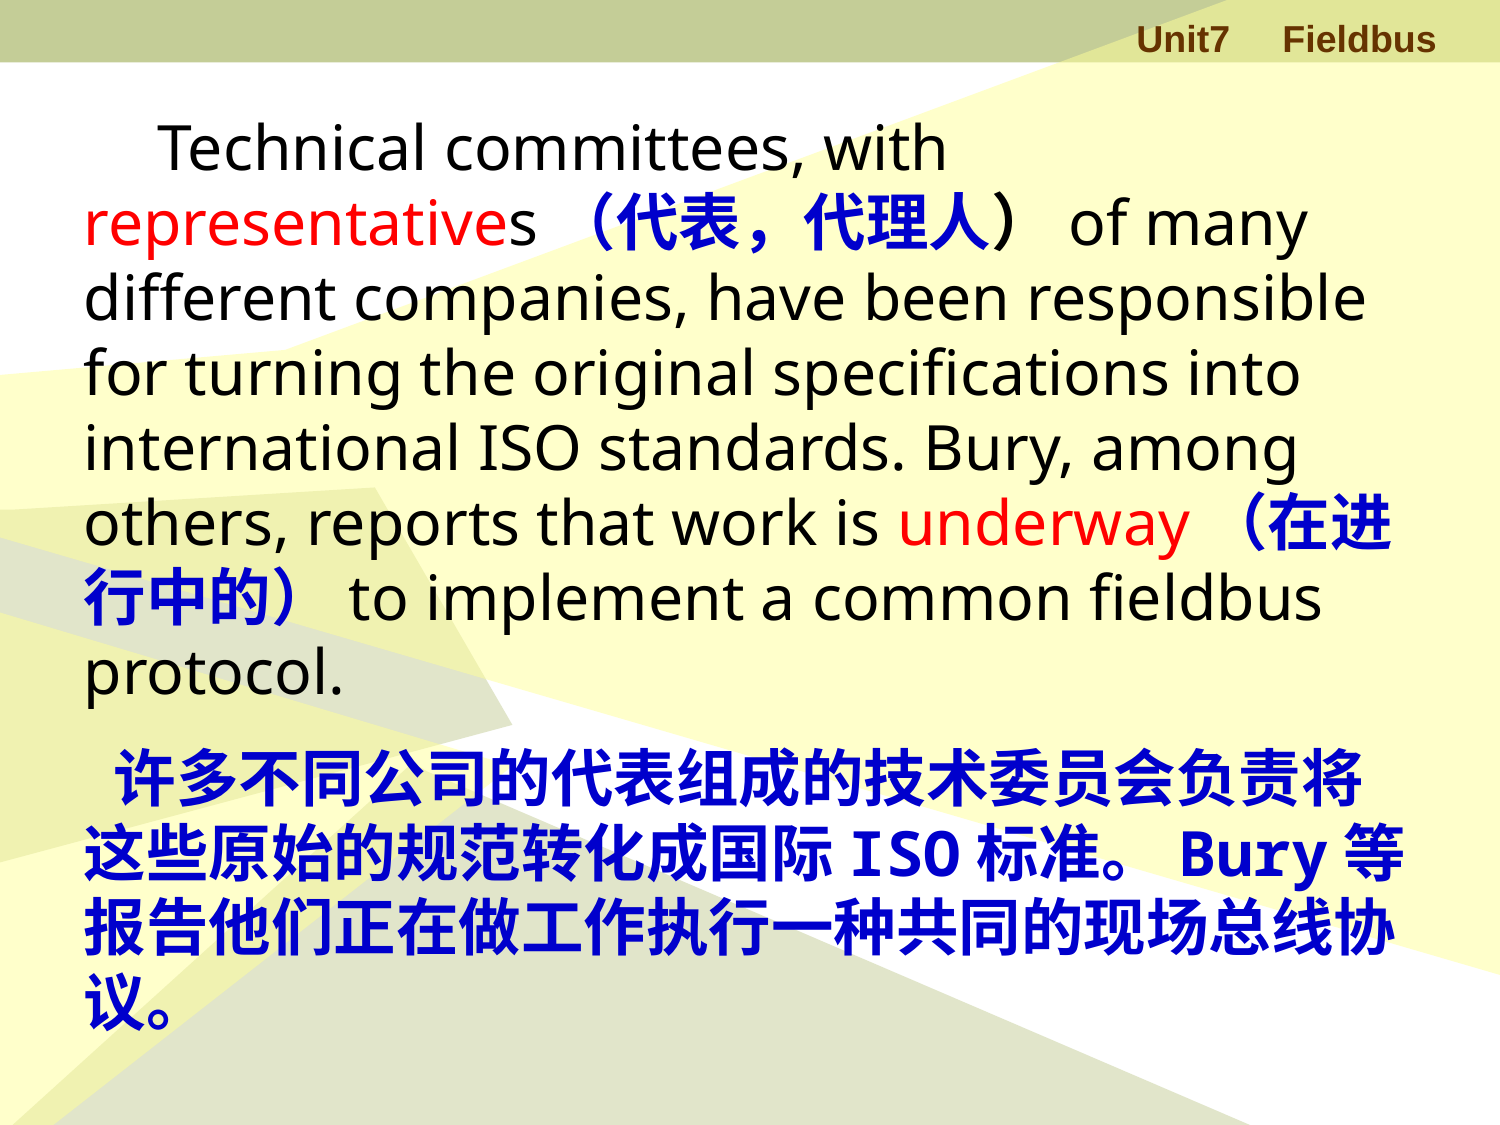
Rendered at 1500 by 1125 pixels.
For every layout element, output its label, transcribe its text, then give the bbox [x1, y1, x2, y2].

list Technical committees, with representatives（代表，代理人）of many different companies, have been responsible for turning the original specifications into international ISO standards. Bury, among others, reports that work is underway（在进行中的）to implement a common fieldbus protocol. 许多不同公司的代表组成的技术委员会负责将这些原始的规范转化成国际ISO标准。Bury等报告他们正在做工作执行一种共同的现场总线协议。 [12, 100, 1425, 963]
